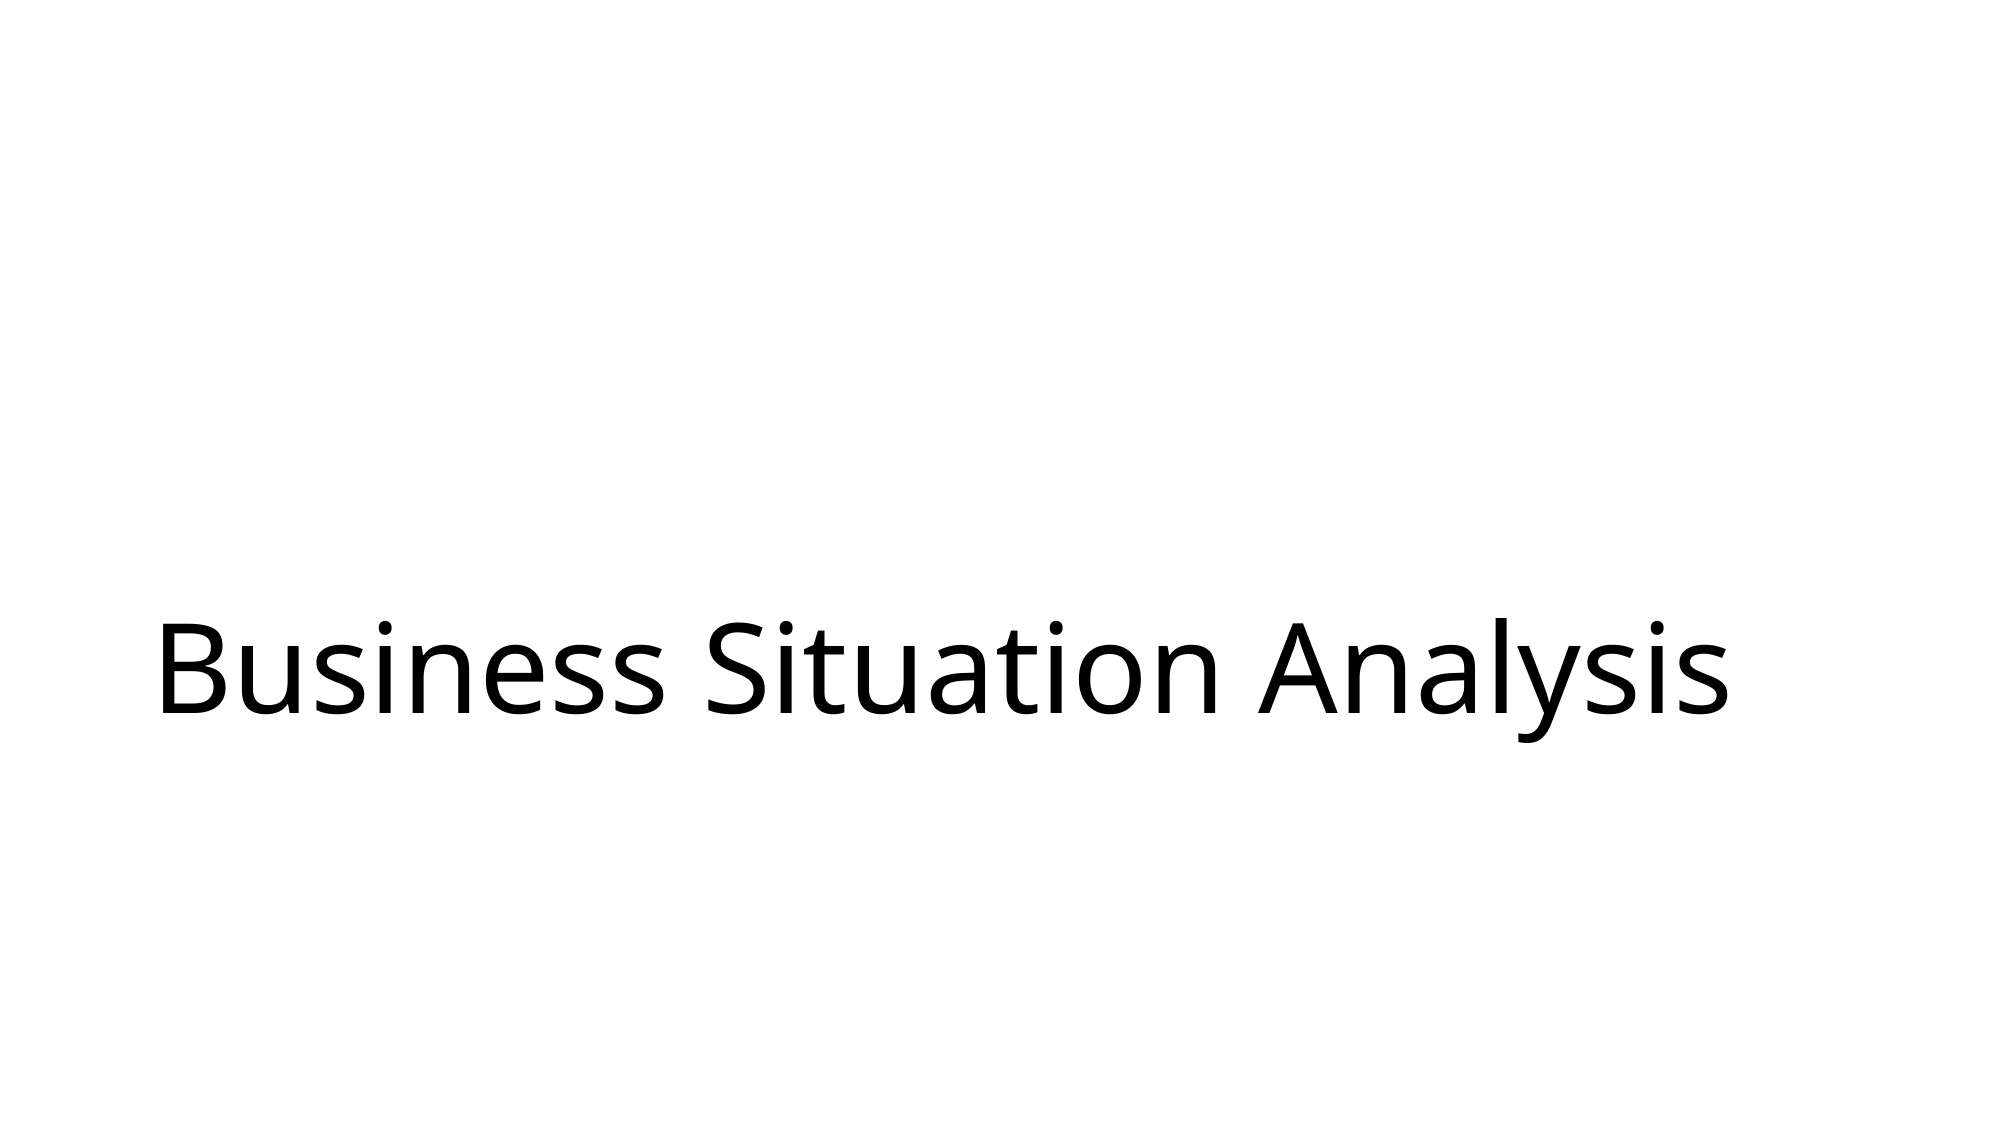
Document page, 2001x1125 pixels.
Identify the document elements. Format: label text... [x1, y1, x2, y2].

title Business Situation Analysis [136, 280, 1862, 749]
